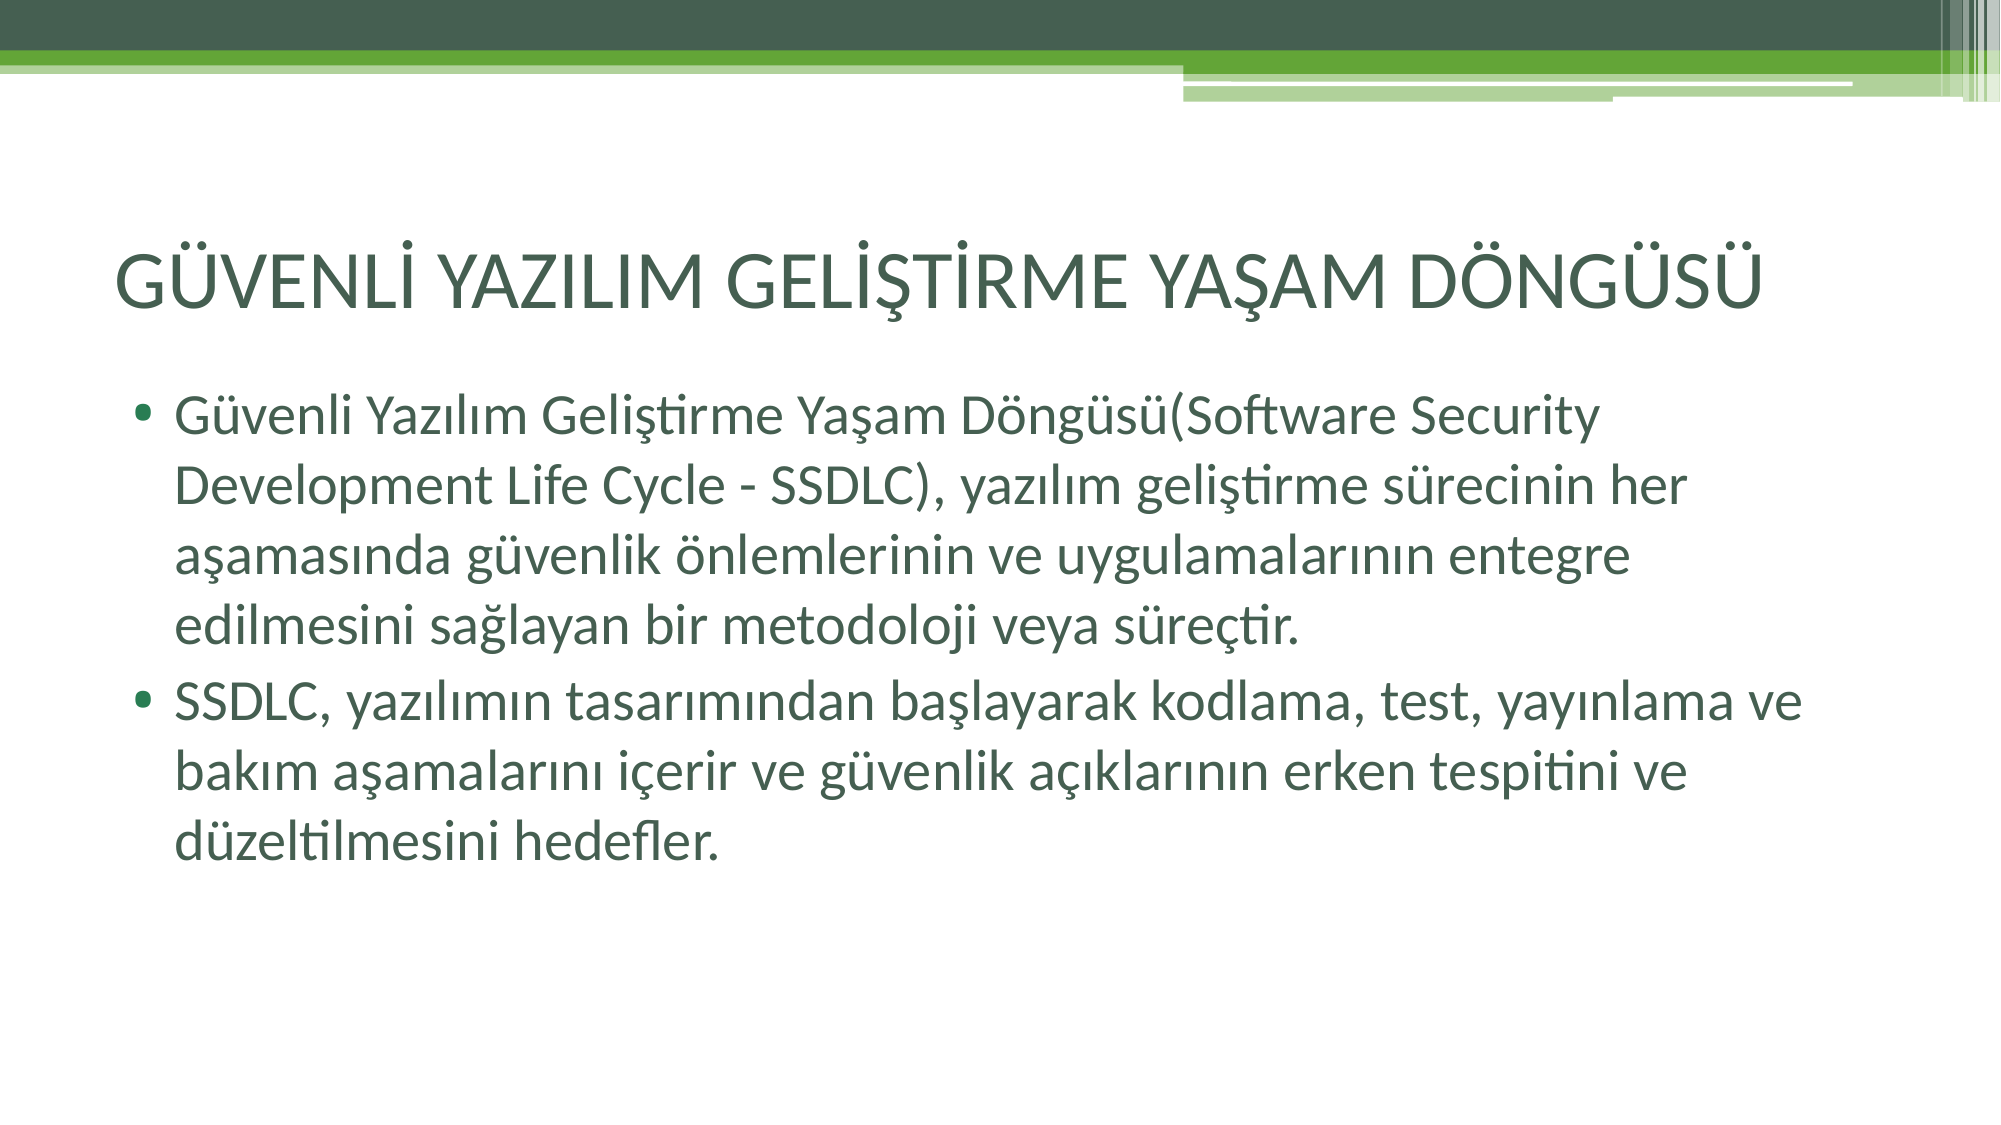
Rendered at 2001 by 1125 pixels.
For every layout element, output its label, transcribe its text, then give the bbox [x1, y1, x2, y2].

title GÜVENLİ YAZILIM GELİŞTİRME YAŞAM DÖNGÜSÜ [99, 187, 1900, 363]
list Güvenli Yazılım Geliştirme Yaşam Döngüsü(Software Security Development Life Cycle - SSDLC), yazılım geliştirme sürecinin her aşamasında güvenlik önlemlerinin ve uygulamalarının entegre edilmesini sağlayan bir metodoloji veya süreçtir. SSDLC, yazılımın tasarımından başlayarak kodlama, test, yayınlama ve bakım aşamalarını içerir ve güvenlik açıklarının erken tespitini ve düzeltilmesini hedefler. [99, 368, 1900, 1079]
